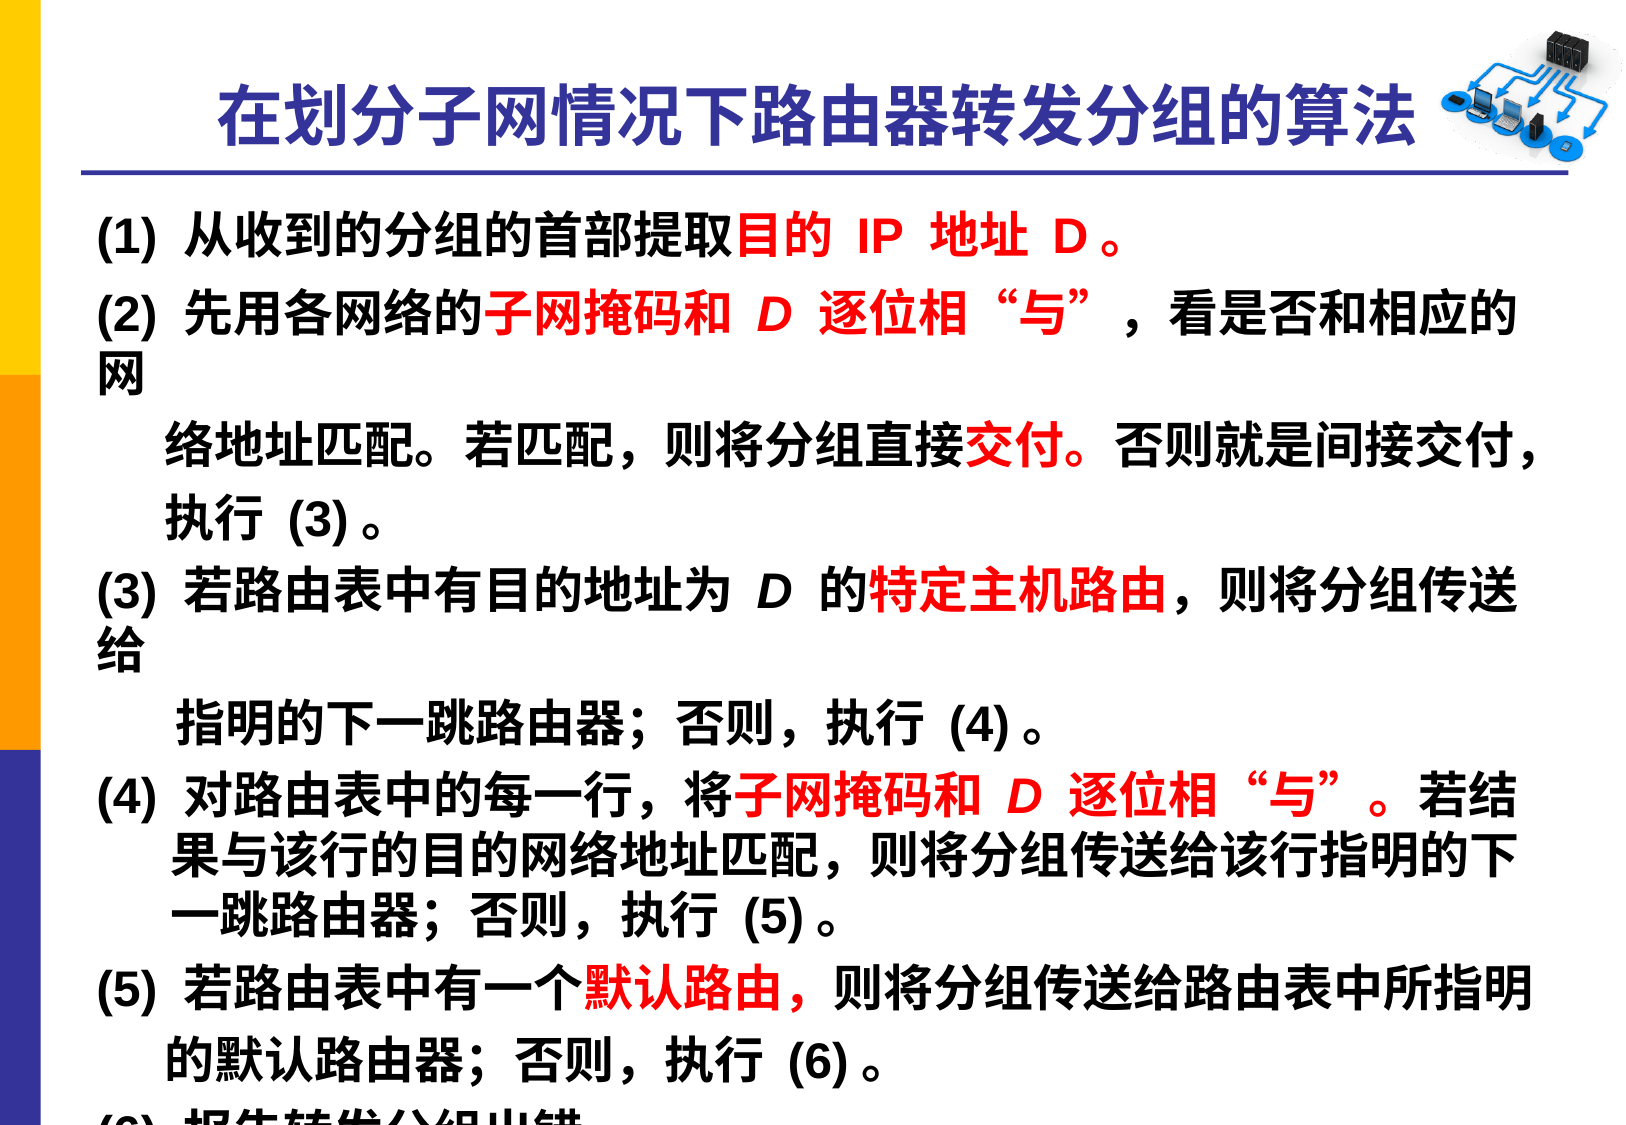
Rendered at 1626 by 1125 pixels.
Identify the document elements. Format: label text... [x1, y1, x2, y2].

list (1) 从收到的分组的首部提取目的 IP 地址 D。 (2) 先用各网络的子网掩码和 D 逐位相“与”，看是否和相应的网 络地址匹配。若匹配，则将分组直接交付。否则就是间接交付， 执行 (3)。 (3) 若路由表中有目的地址为 D 的特定主机路由，则将分组传送给 指明的下一跳路由器；否则，执行 (4)。 (4) 对路由表中的每一行，将子网掩码和 D 逐位相“与”。若结果与该行的目的网络地址匹配，则将分组传送给该行指明的下一跳路由器；否则，执行 (5)。 (5) 若路由表中有一个默认路由，则将分组传送给路由表中所指明 的默认路由器；否则，执行 (6)。 (6) 报告转发分组出错。 [81, 196, 1569, 1006]
picture [1438, 30, 1624, 165]
title 在划分子网情况下路由器转发分组的算法 [81, 30, 1569, 161]
